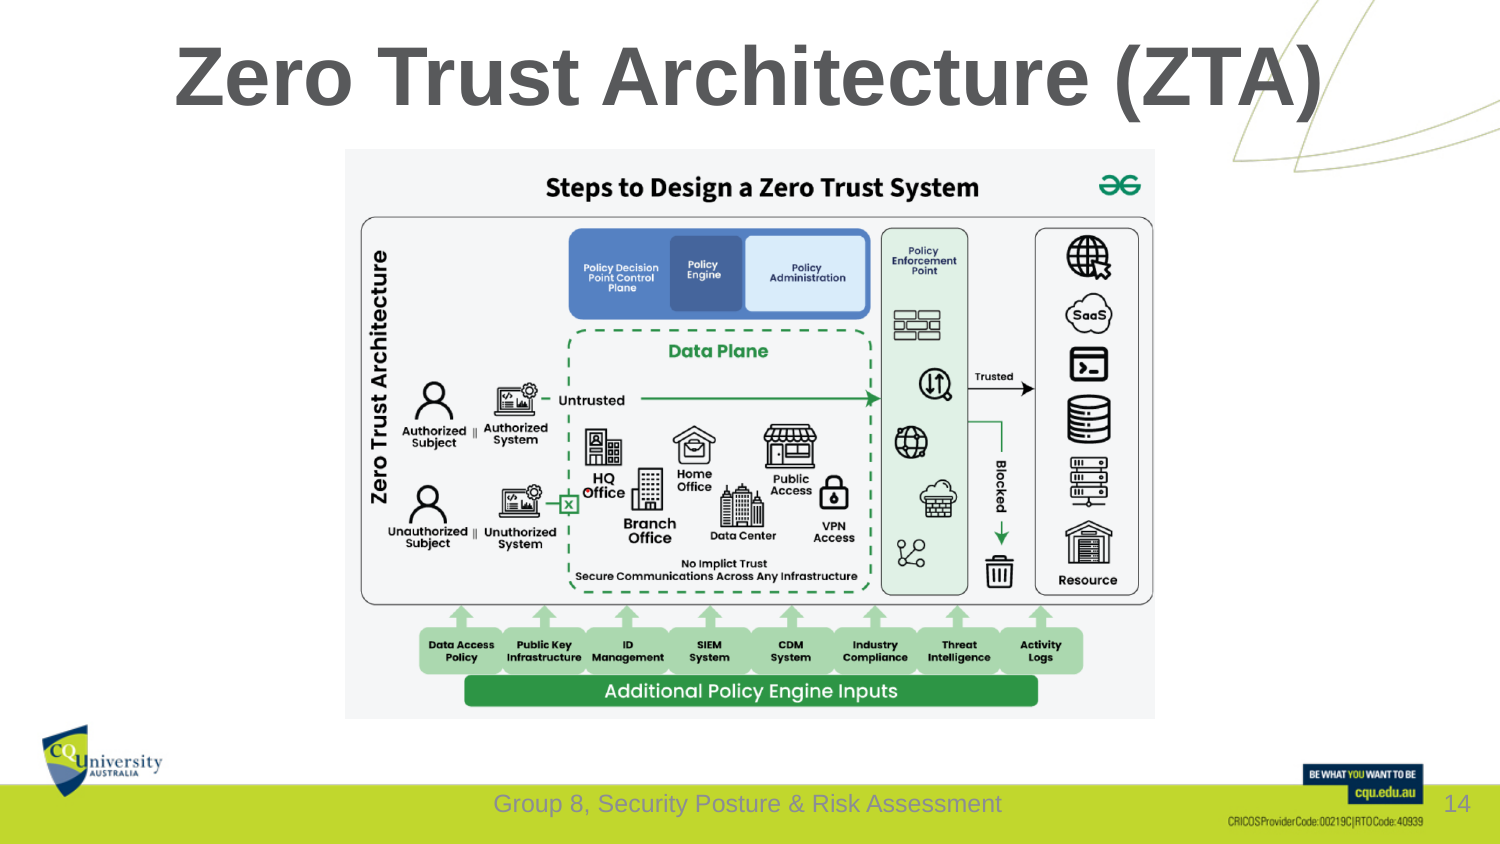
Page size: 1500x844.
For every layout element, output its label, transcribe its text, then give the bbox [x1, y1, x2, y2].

picture [0, 0, 1500, 844]
title Zero Trust Architecture (ZTA) [75, 33, 1425, 123]
slide_number 14 [1136, 782, 1487, 827]
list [345, 149, 1155, 719]
footer Group 8, Security Posture & Risk Assessment [272, 782, 1136, 827]
